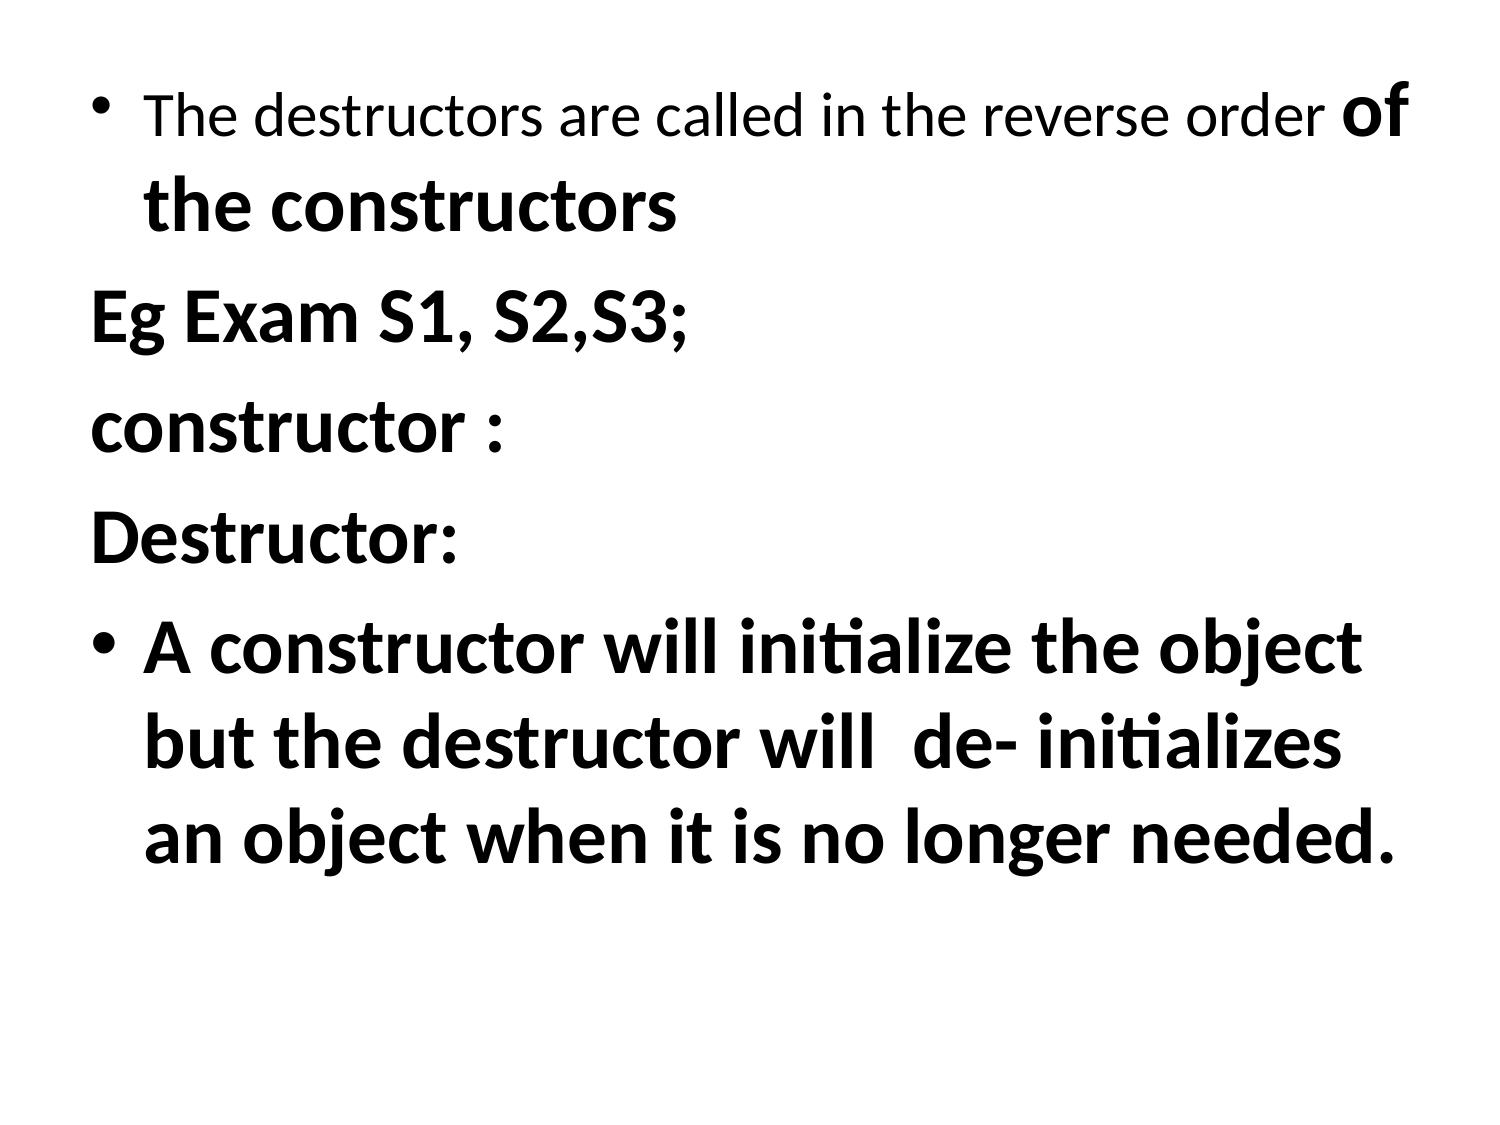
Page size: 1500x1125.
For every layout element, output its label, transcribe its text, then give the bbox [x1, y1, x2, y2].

list The destructors are called in the reverse order of the constructors Eg Exam S1, S2,S3; constructor : Destructor: A constructor will initialize the object but the destructor will de- initializes an object when it is no longer needed. [75, 50, 1425, 963]
